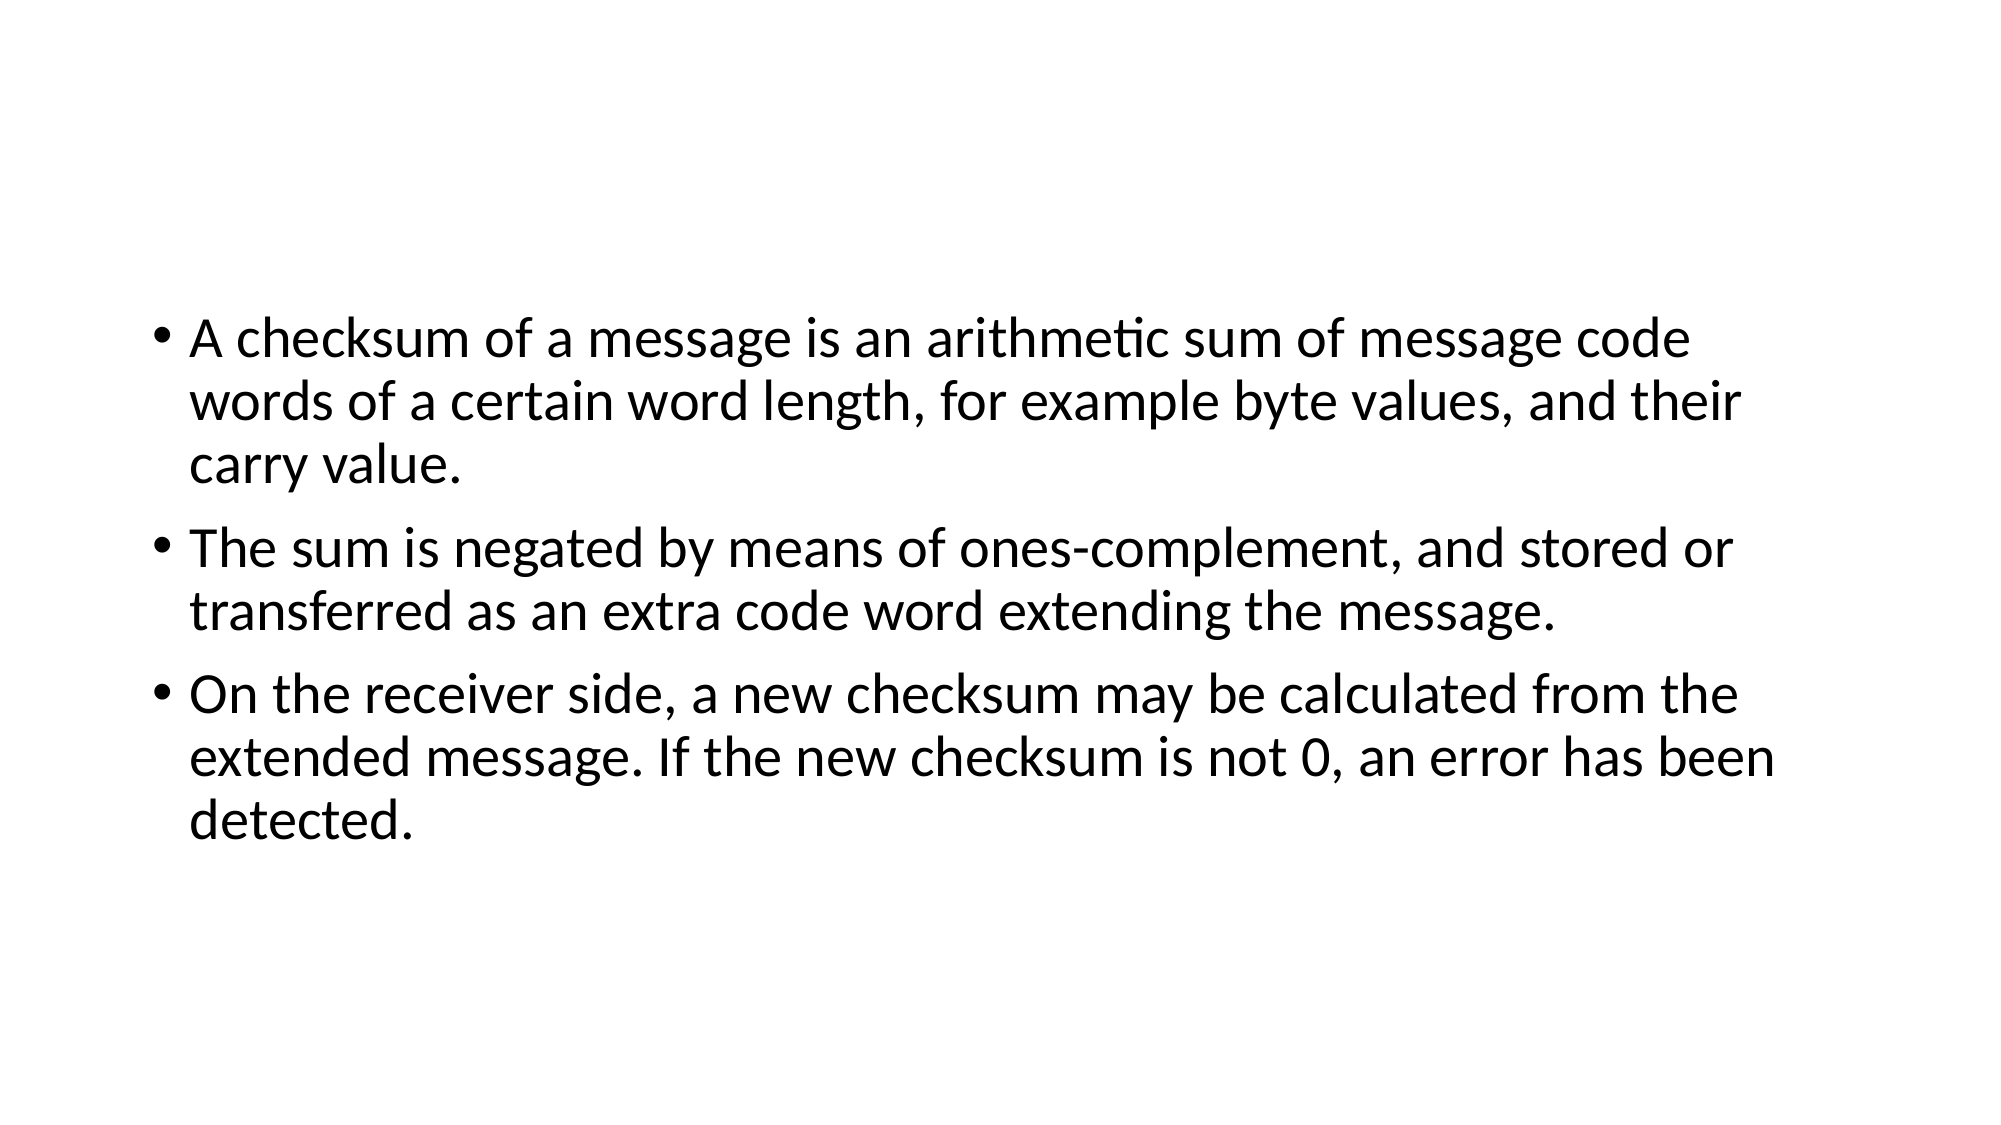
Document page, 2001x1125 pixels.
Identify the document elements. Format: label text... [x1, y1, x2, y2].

list A checksum of a message is an arithmetic sum of message code words of a certain word length, for example byte values, and their carry value. The sum is negated by means of ones-complement, and stored or transferred as an extra code word extending the message. On the receiver side, a new checksum may be calculated from the extended message. If the new checksum is not 0, an error has been detected. [137, 299, 1863, 1014]
